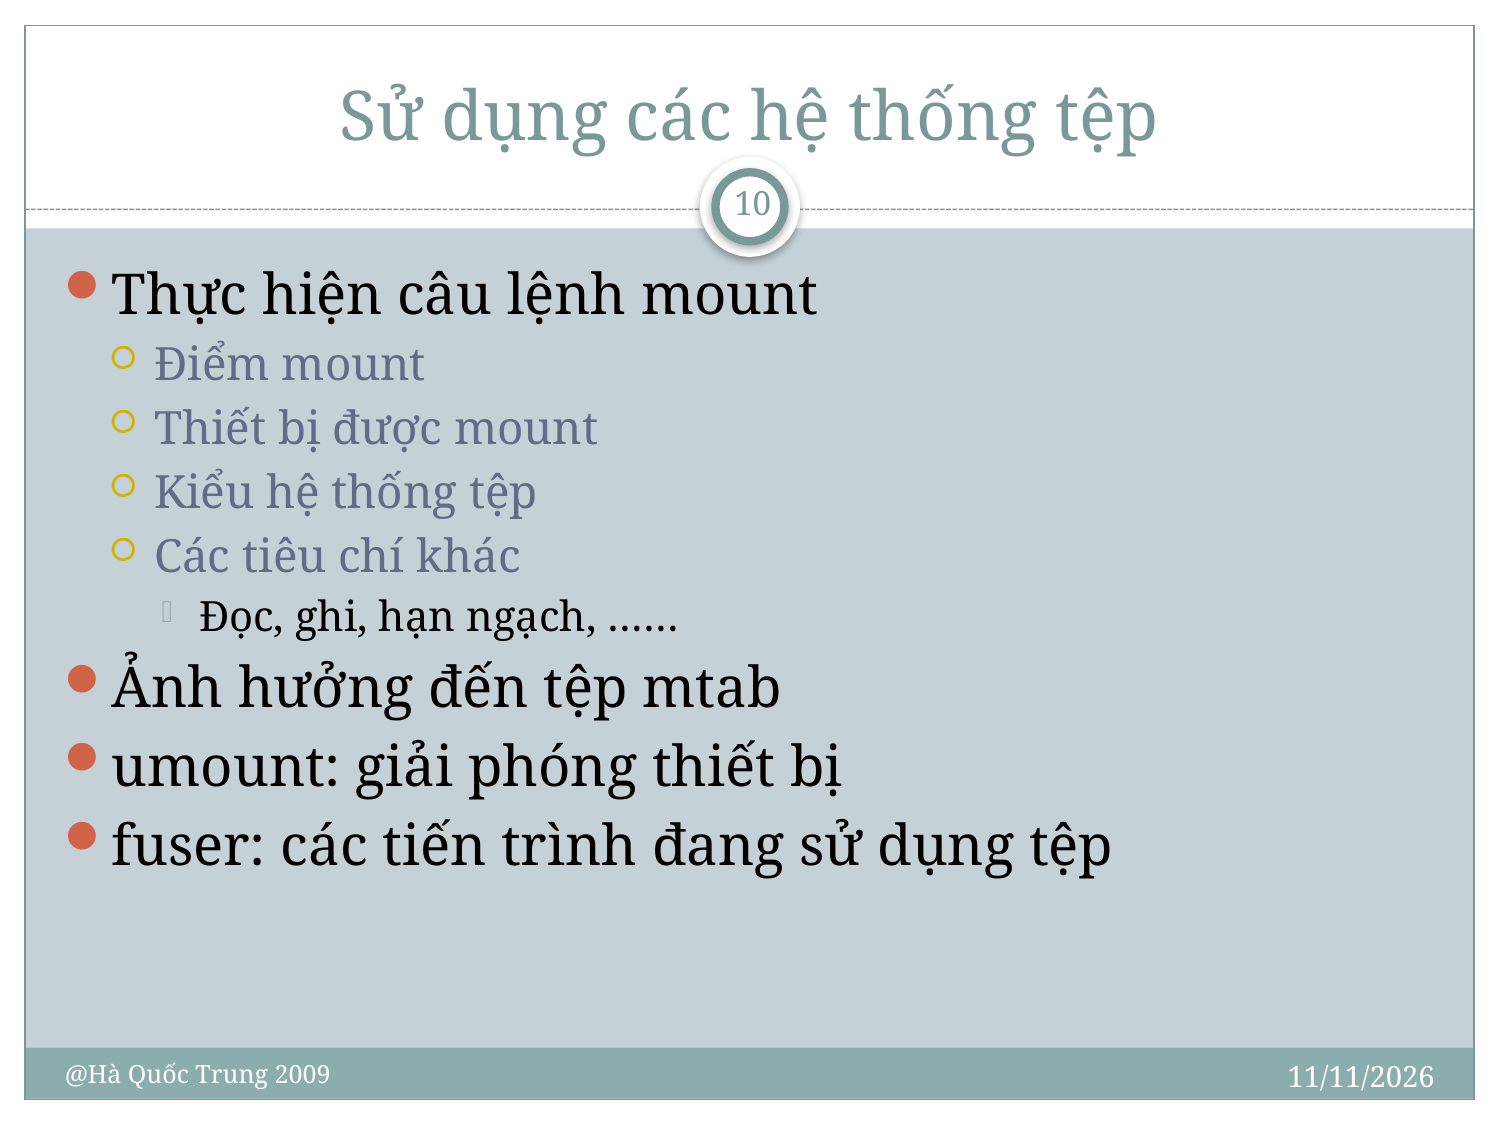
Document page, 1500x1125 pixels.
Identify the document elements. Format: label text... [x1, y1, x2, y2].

list Thực hiện câu lệnh mount Điểm mount Thiết bị được mount Kiểu hệ thống tệp Các tiêu chí khác Đọc, ghi, hạn ngạch, …… Ảnh hưởng đến tệp mtab umount: giải phóng thiết bị fuser: các tiến trình đang sử dụng tệp [49, 250, 1445, 1001]
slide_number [950, 1050, 1450, 1111]
title Sử dụng các hệ thống tệp [49, 37, 1450, 162]
slide_number 10 [715, 168, 791, 241]
footer @Hà Quốc Trung 2009 [50, 1051, 638, 1112]
